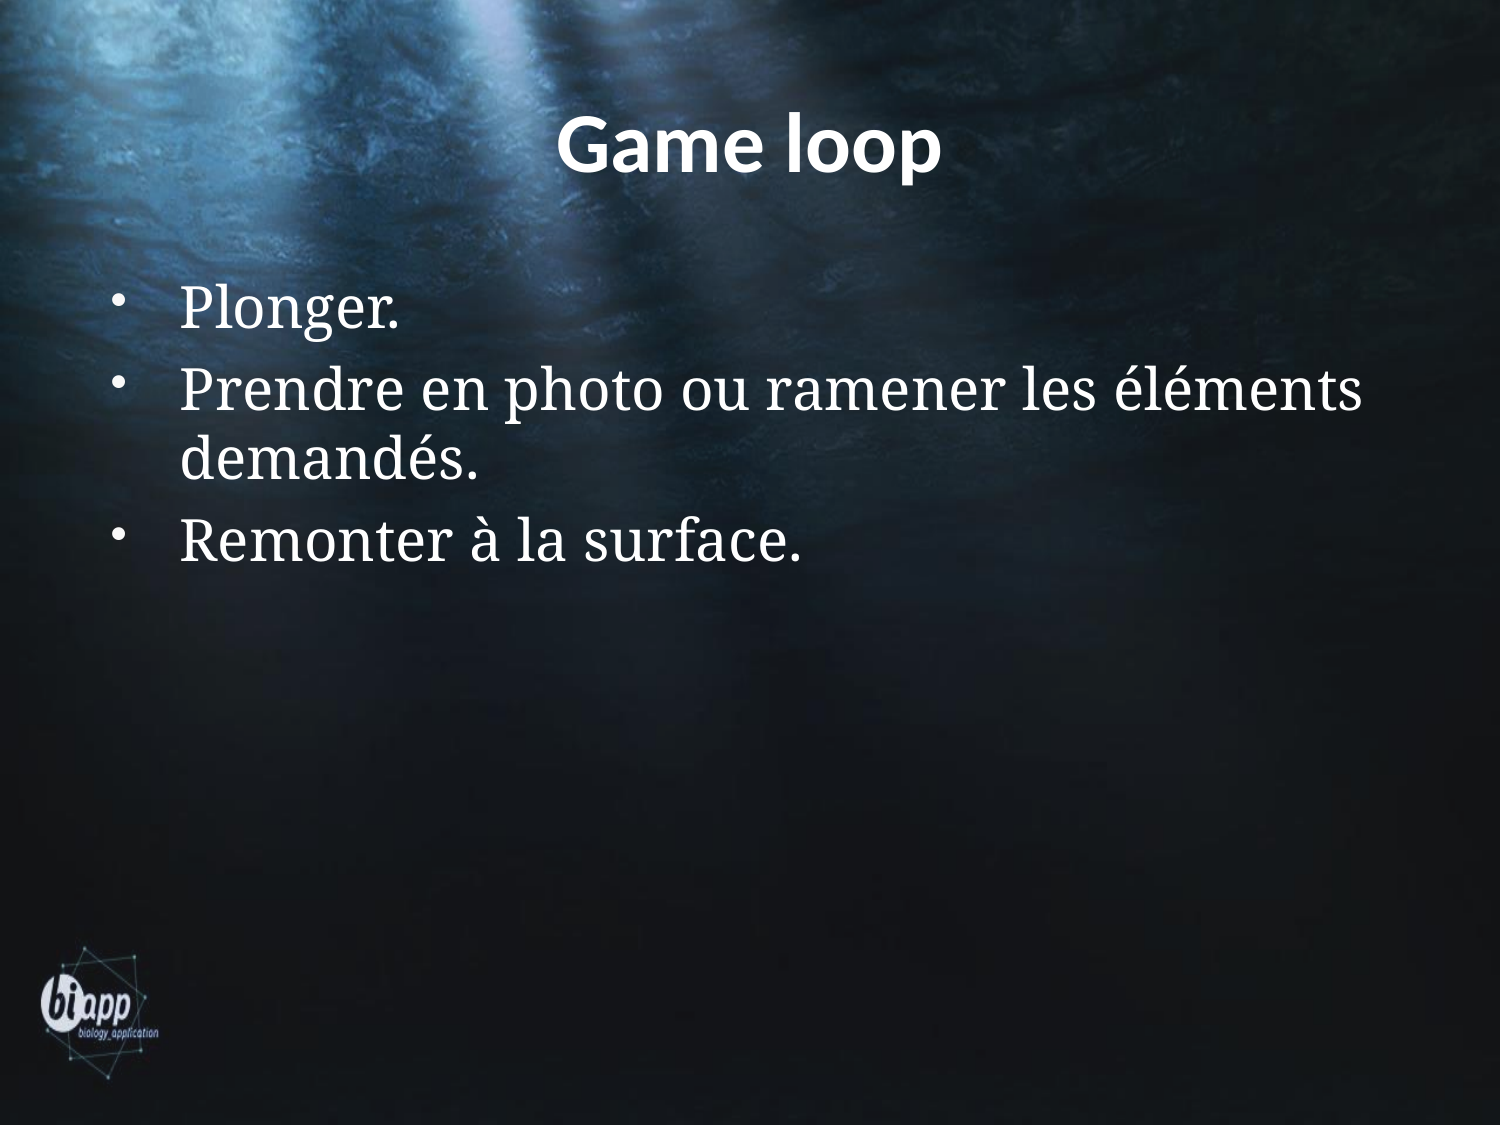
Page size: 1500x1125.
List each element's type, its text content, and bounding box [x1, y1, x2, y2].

list Plonger. Prendre en photo ou ramener les éléments demandés. Remonter à la surface. [75, 262, 1425, 1035]
title Game loop [75, 45, 1425, 233]
picture [0, 0, 1500, 1125]
